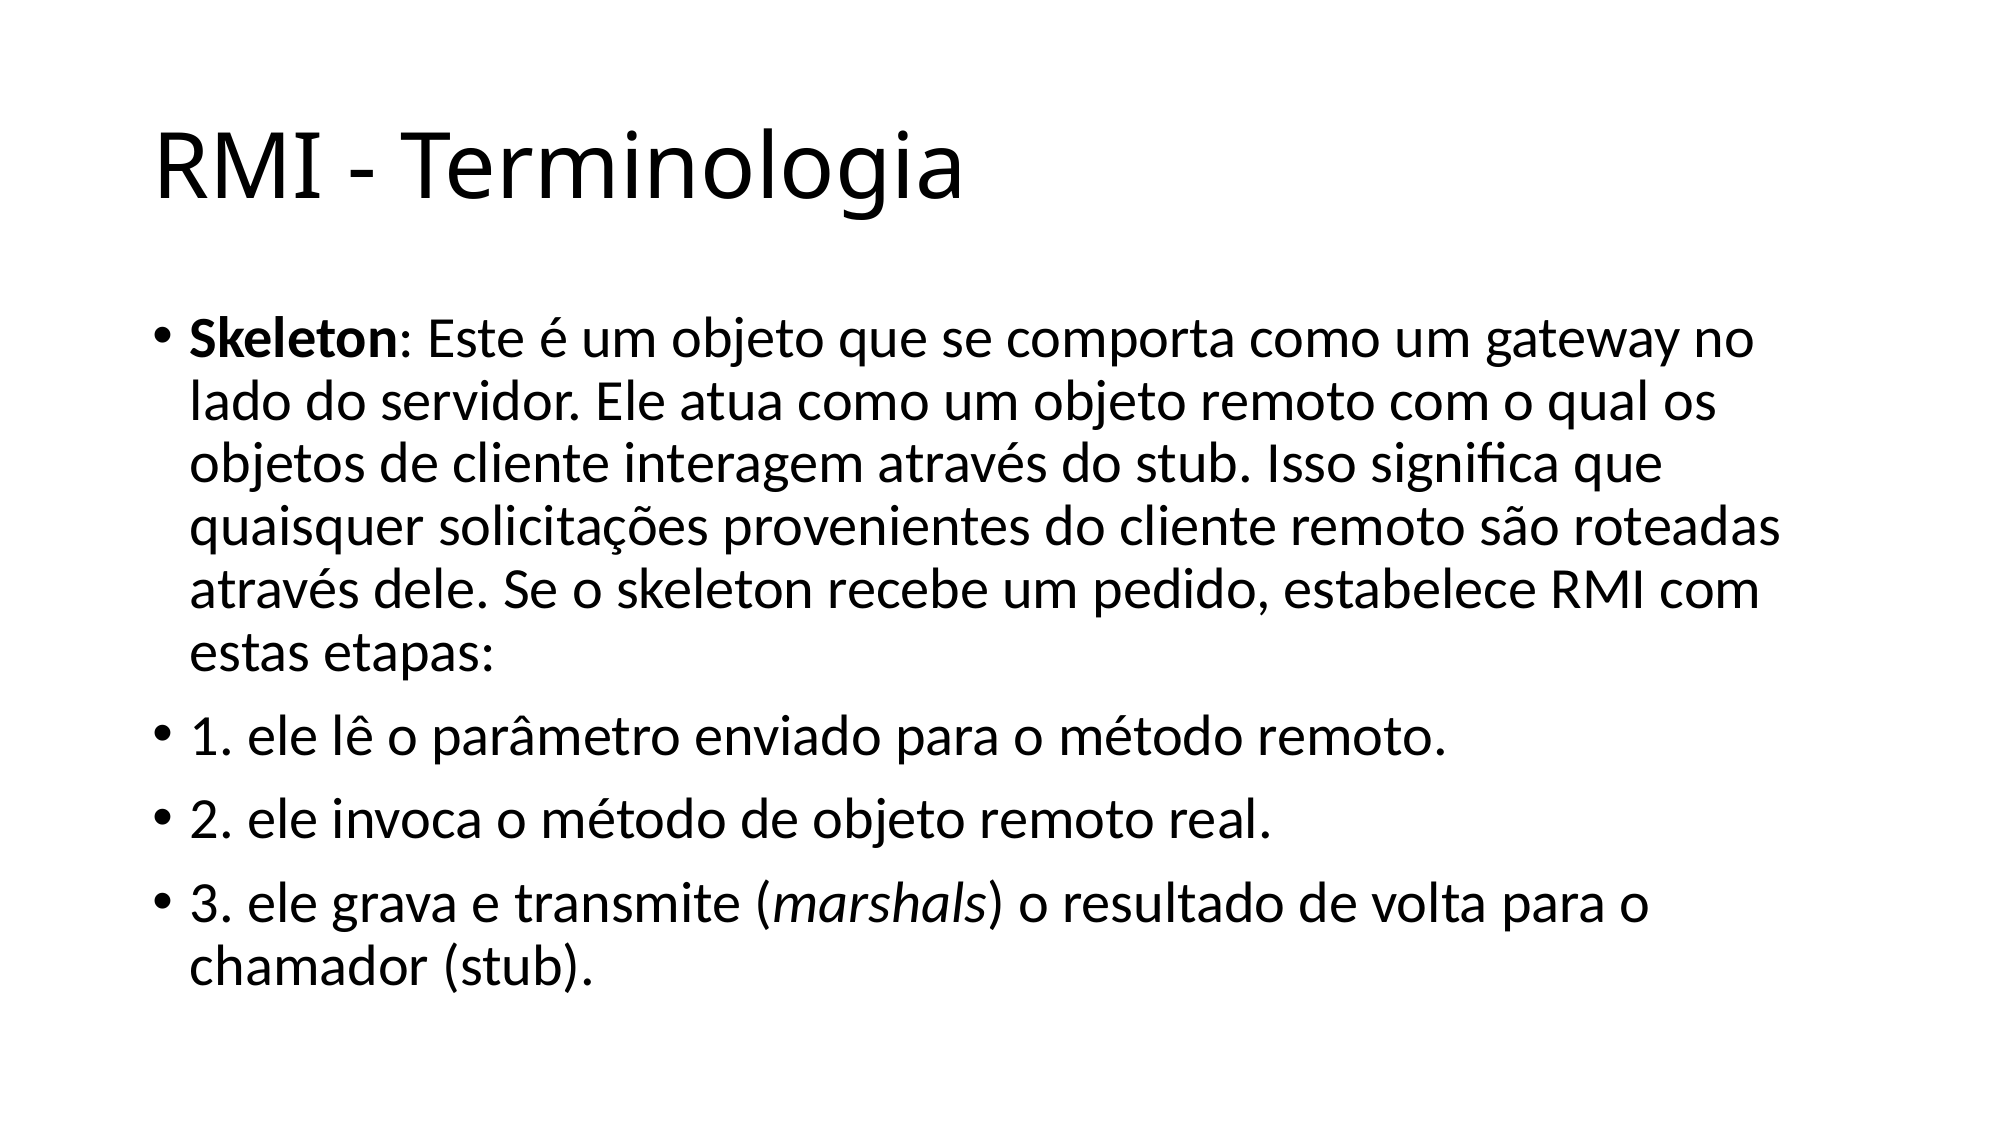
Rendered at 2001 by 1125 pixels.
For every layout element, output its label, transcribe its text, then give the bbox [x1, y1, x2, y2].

list Skeleton: Este é um objeto que se comporta como um gateway no lado do servidor. Ele atua como um objeto remoto com o qual os objetos de cliente interagem através do stub. Isso significa que quaisquer solicitações provenientes do cliente remoto são roteadas através dele. Se o skeleton recebe um pedido, estabelece RMI com estas etapas: 1. ele lê o parâmetro enviado para o método remoto. 2. ele invoca o método de objeto remoto real. 3. ele grava e transmite (marshals) o resultado de volta para o chamador (stub). [137, 299, 1863, 1014]
title RMI - Terminologia [137, 59, 1863, 278]
